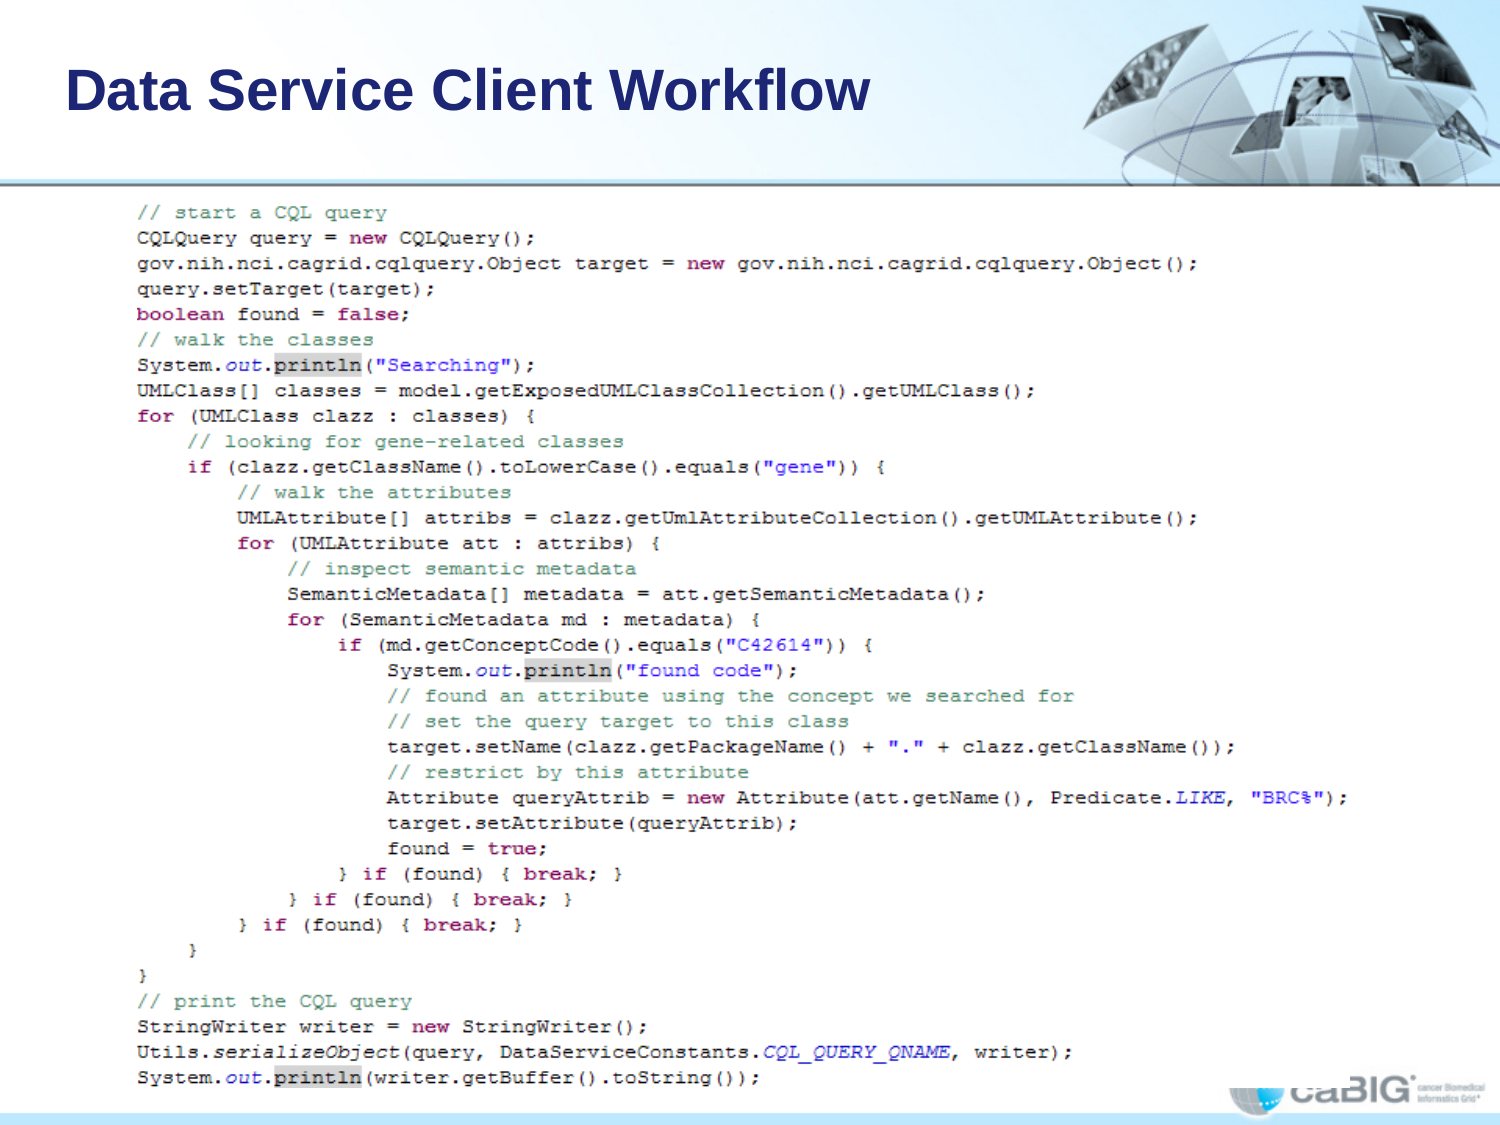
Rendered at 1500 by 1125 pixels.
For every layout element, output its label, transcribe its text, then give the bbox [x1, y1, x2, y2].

title Data Service Client Workflow [49, 0, 1176, 176]
picture [0, 0, 1500, 1125]
